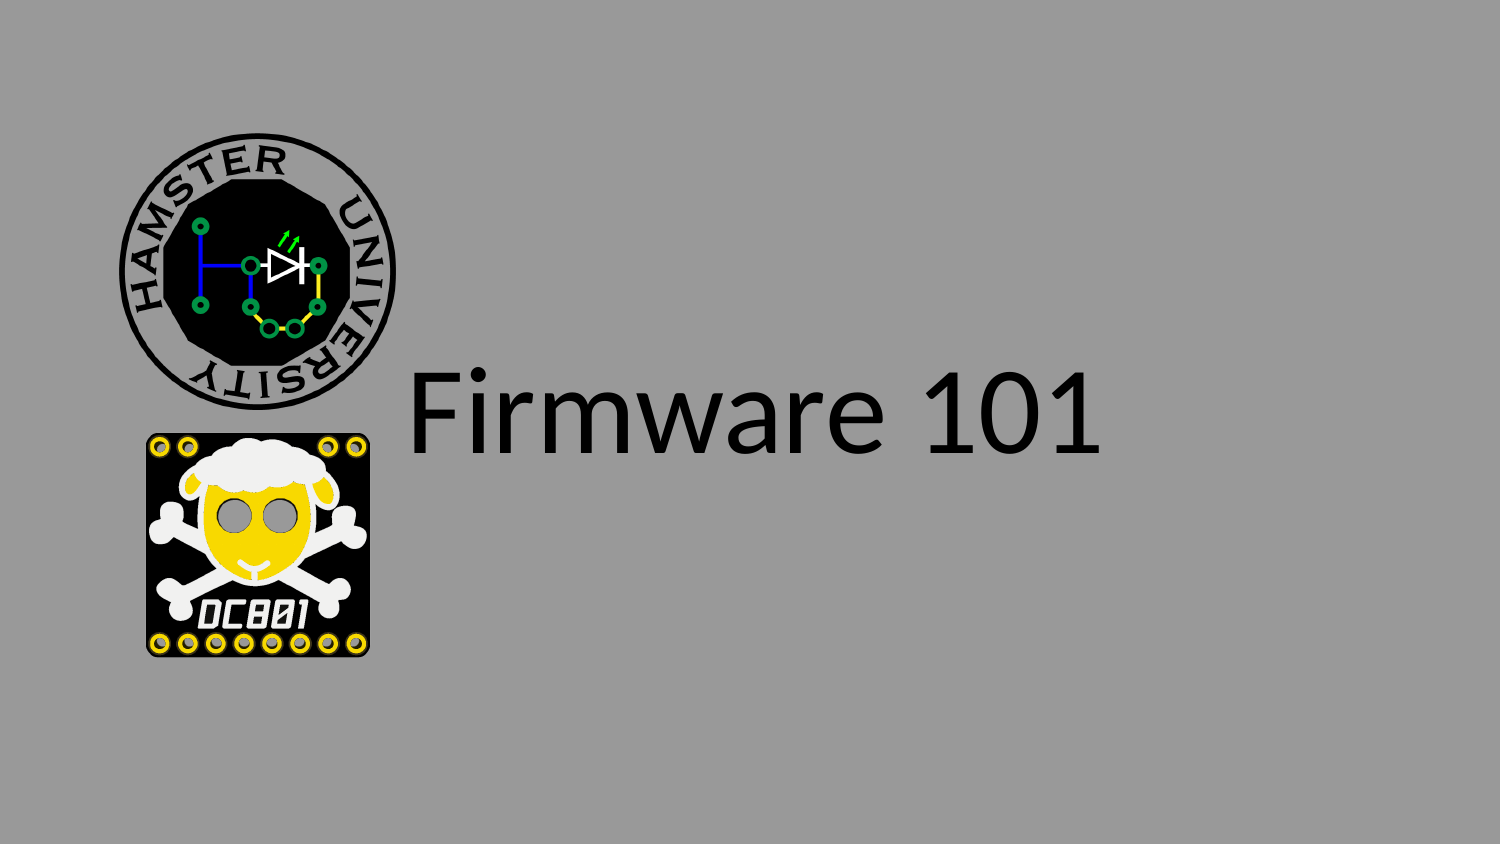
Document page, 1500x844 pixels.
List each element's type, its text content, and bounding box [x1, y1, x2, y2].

title Firmware 101 [389, 286, 1253, 494]
picture [105, 118, 412, 668]
